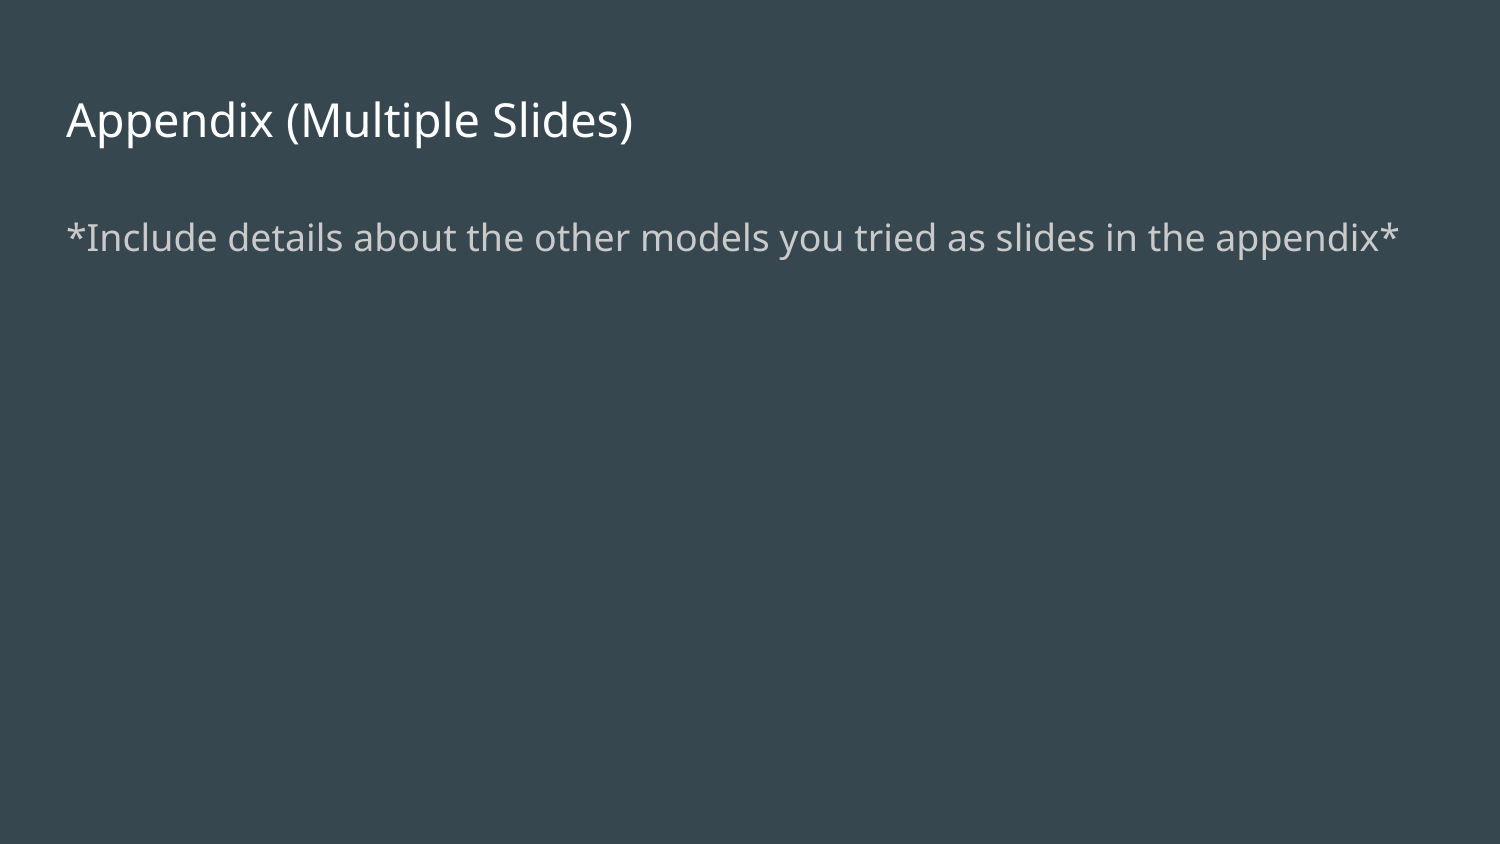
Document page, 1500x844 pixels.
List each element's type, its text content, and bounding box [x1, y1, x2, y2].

title Appendix (Multiple Slides) [51, 72, 1449, 167]
list *Include details about the other models you tried as slides in the appendix* [51, 189, 1449, 750]
